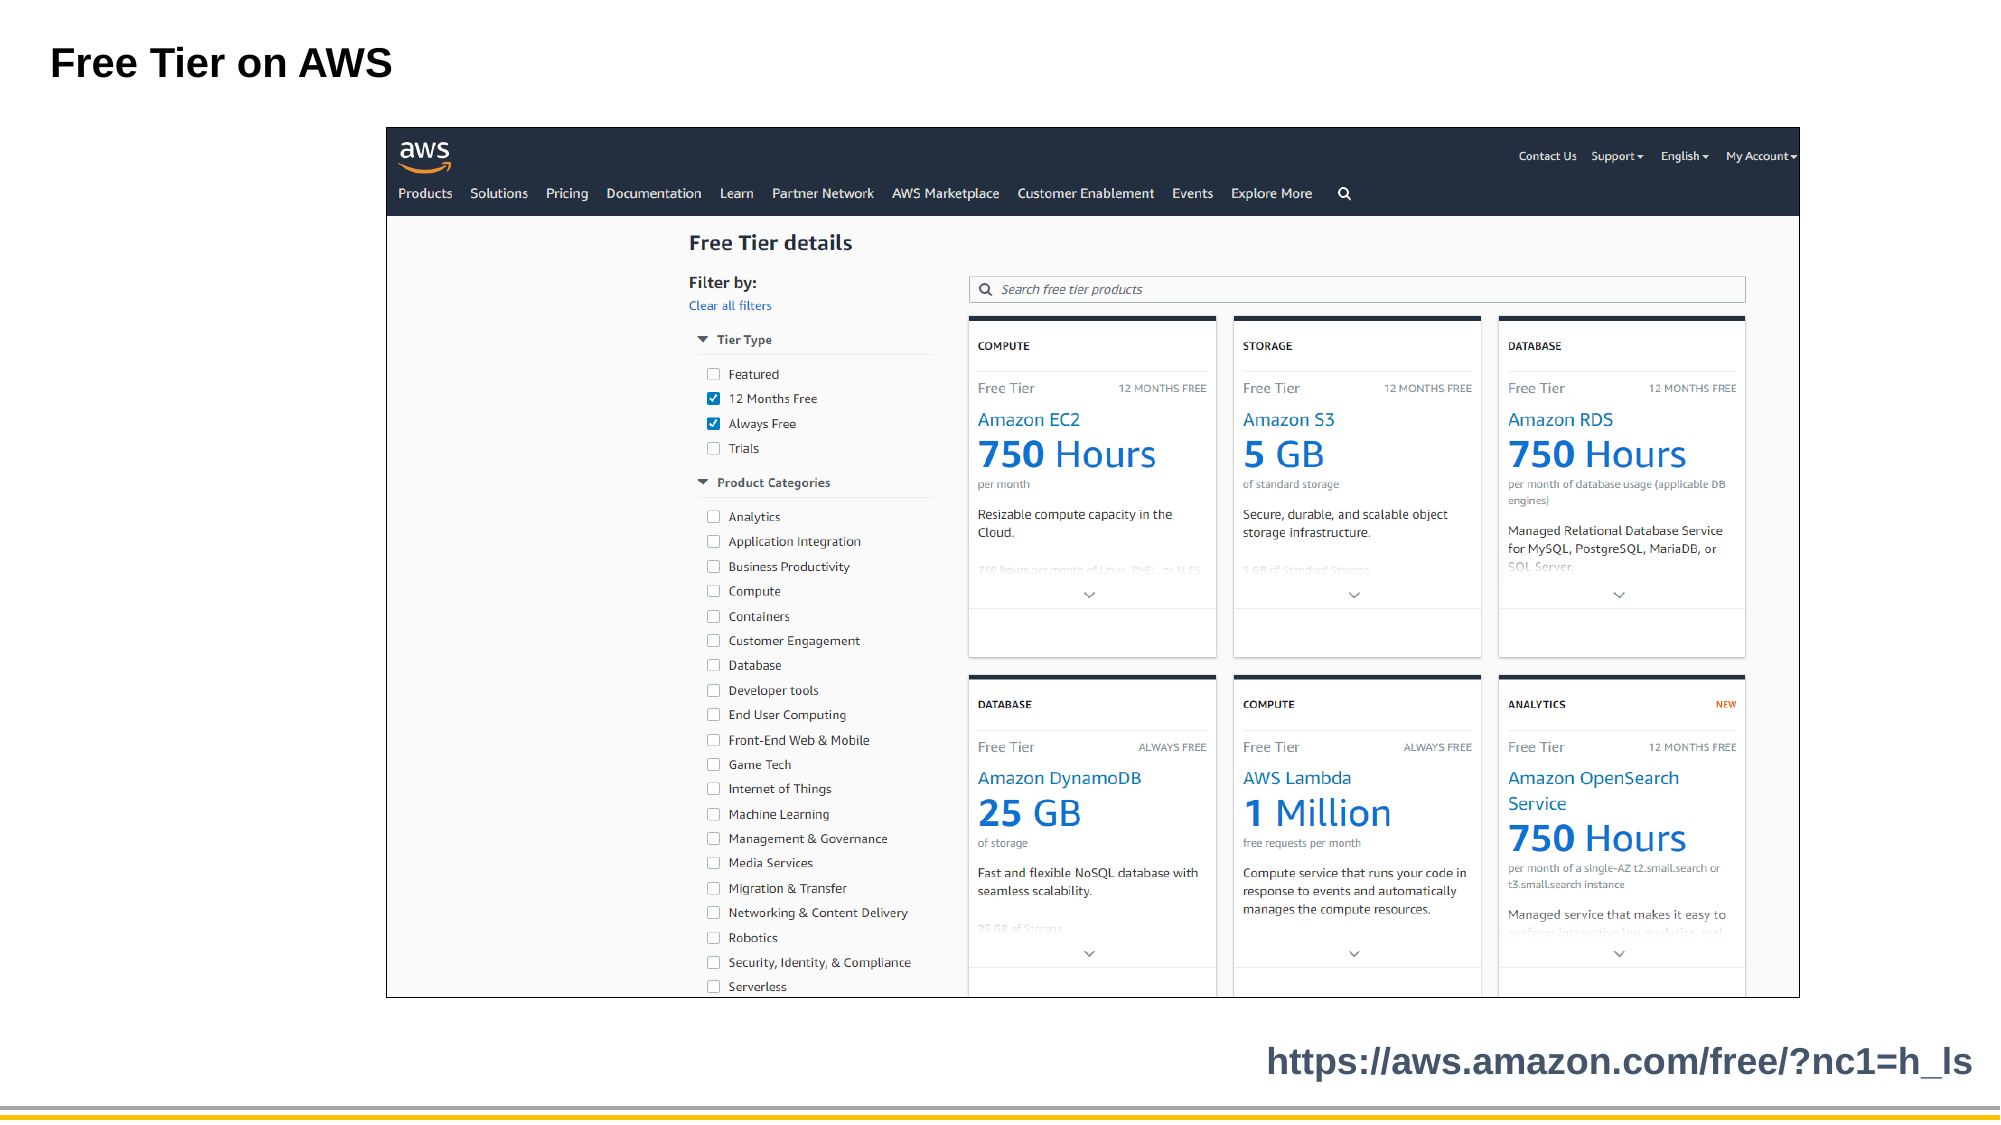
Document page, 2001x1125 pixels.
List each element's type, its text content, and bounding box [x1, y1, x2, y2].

picture [385, 126, 1800, 998]
text_box https://aws.amazon.com/free/?nc1=h_ls [1251, 1029, 2000, 1090]
text_box Free Tier on AWS [0, 27, 723, 93]
